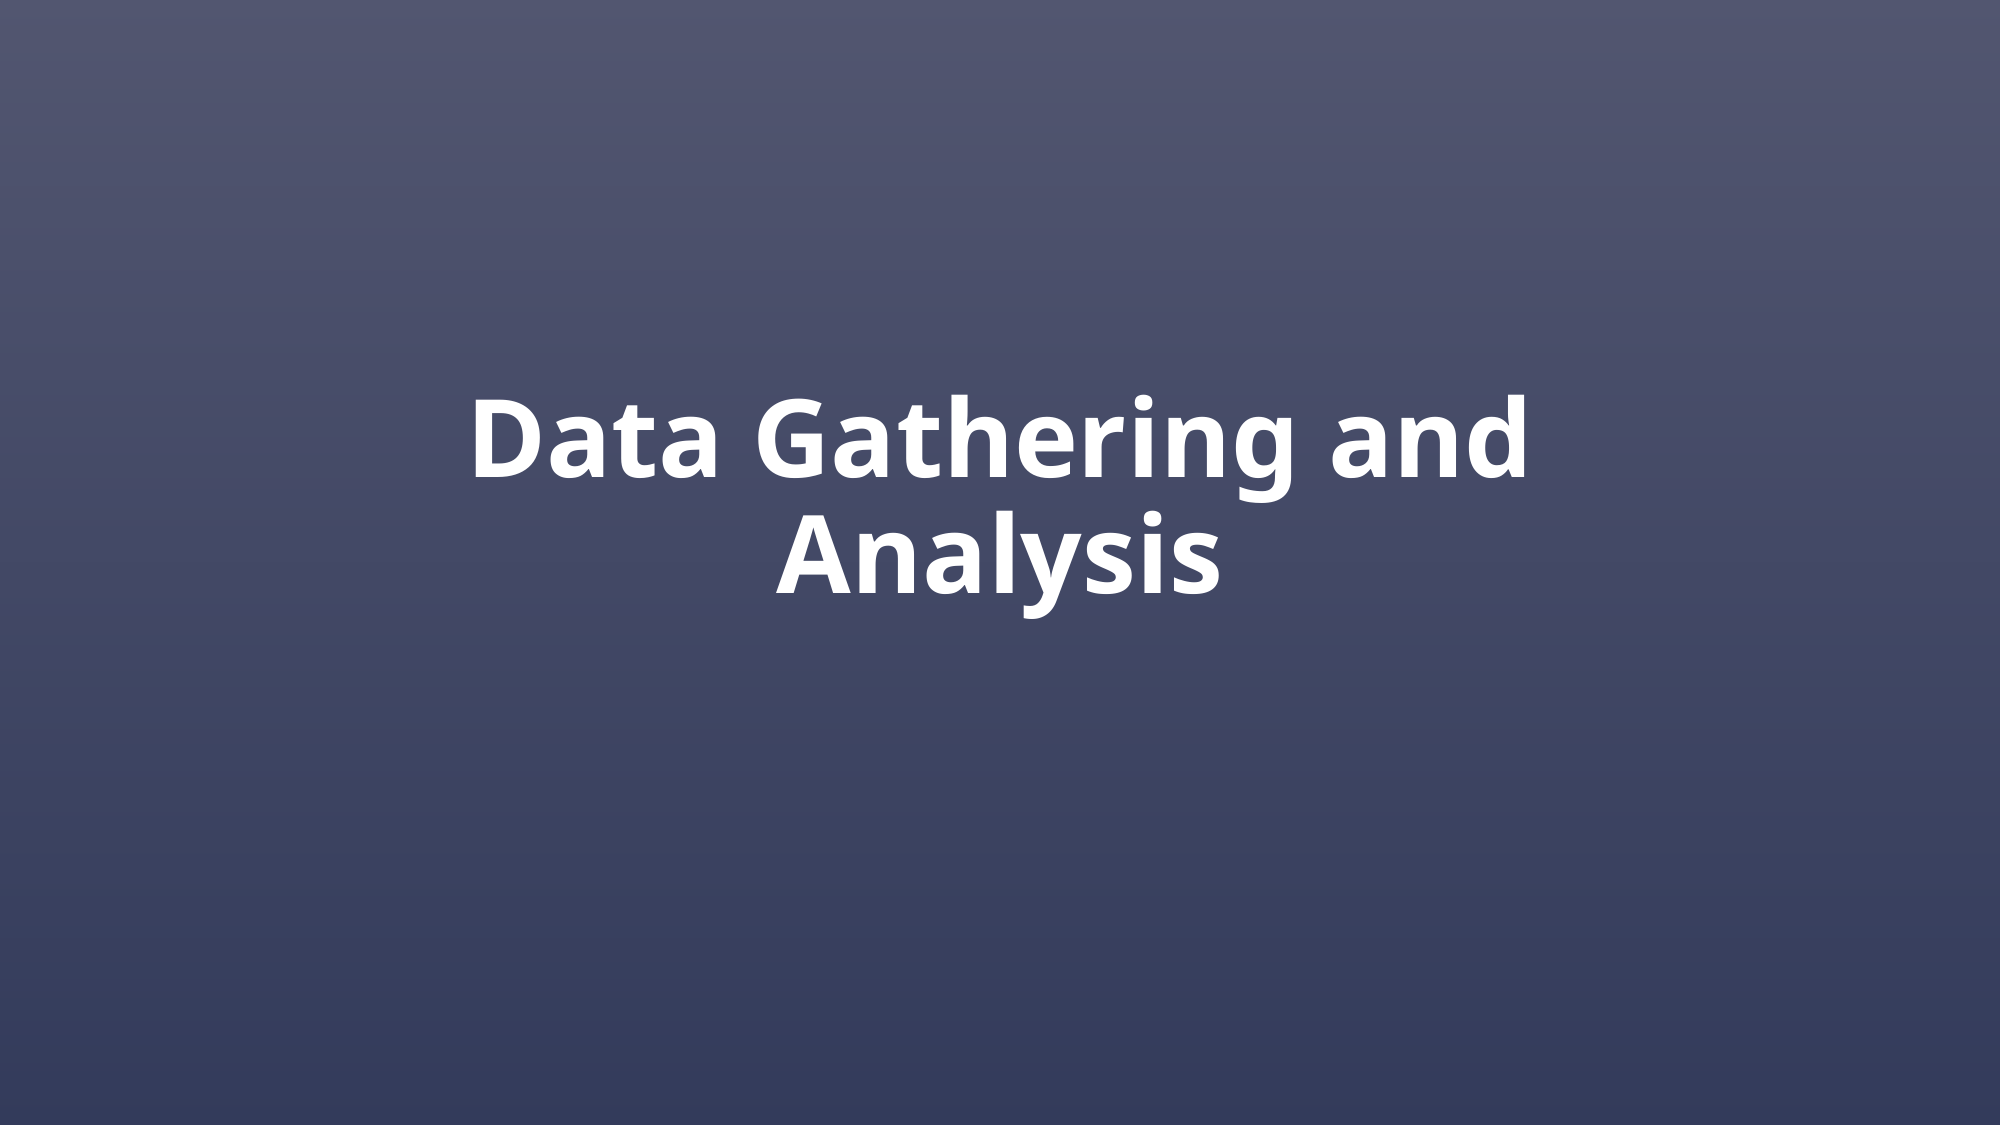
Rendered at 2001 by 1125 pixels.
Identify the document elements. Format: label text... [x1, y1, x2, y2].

title Data Gathering and Analysis [249, 187, 1750, 625]
